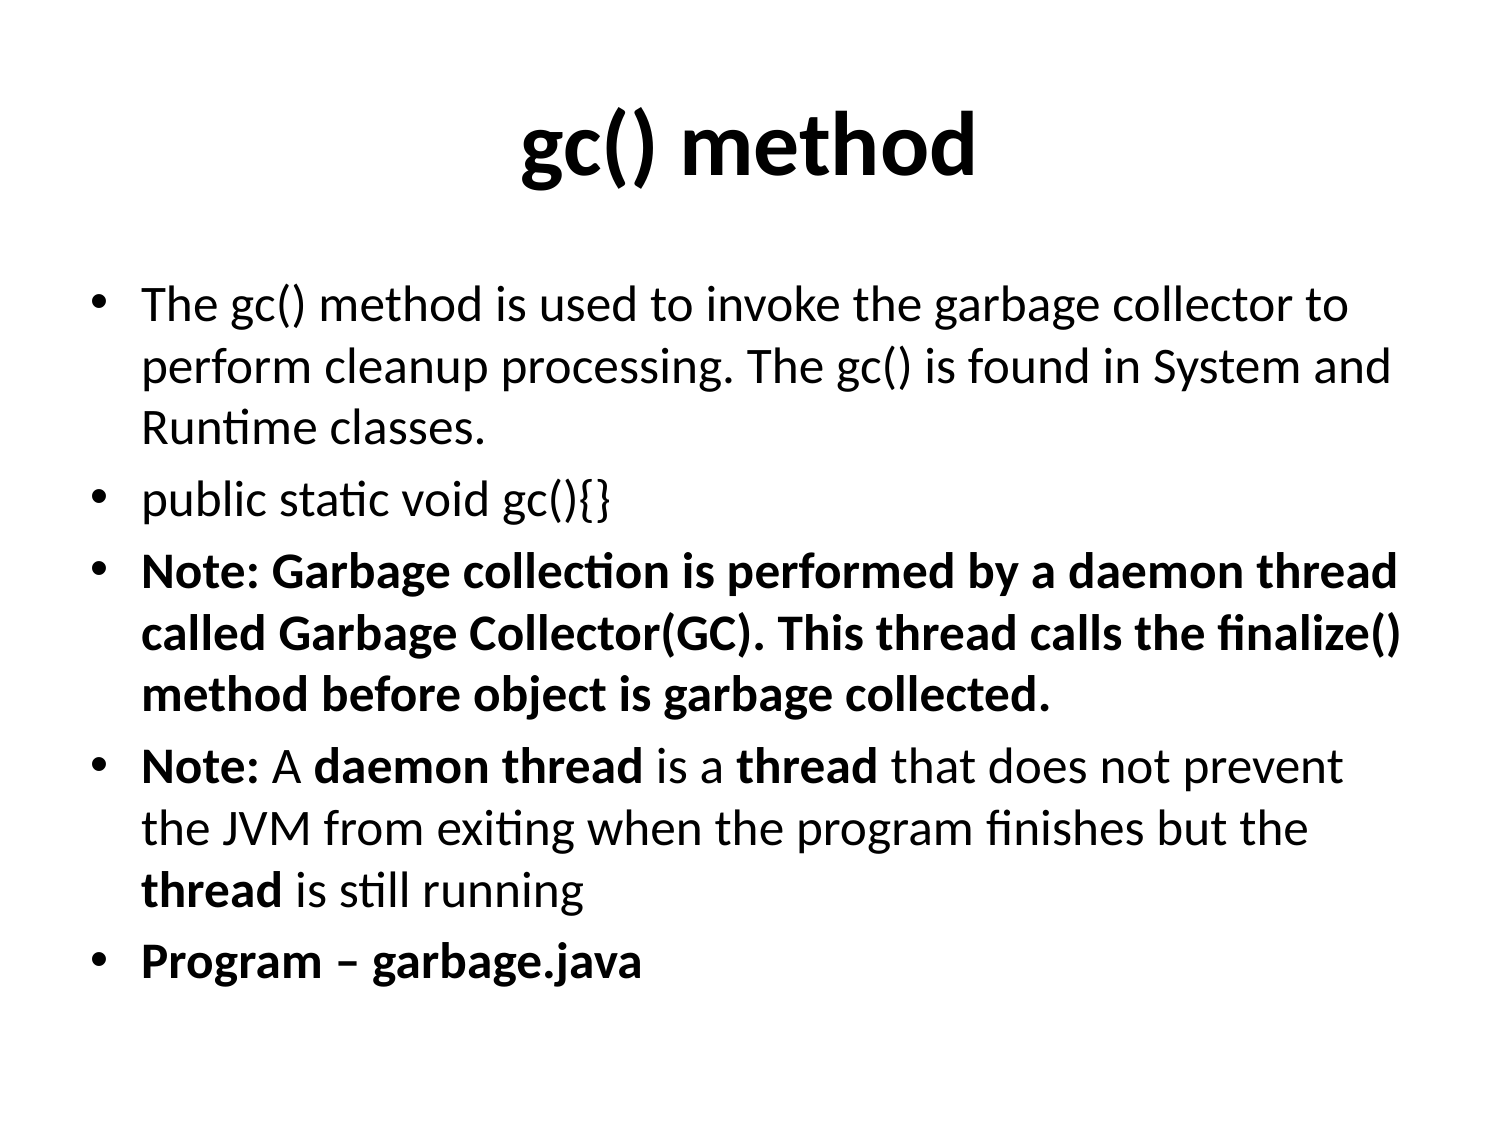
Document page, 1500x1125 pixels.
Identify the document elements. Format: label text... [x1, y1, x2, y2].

list The gc() method is used to invoke the garbage collector to perform cleanup processing. The gc() is found in System and Runtime classes. public static void gc(){} Note: Garbage collection is performed by a daemon thread called Garbage Collector(GC). This thread calls the finalize() method before object is garbage collected. Note: A daemon thread is a thread that does not prevent the JVM from exiting when the program finishes but the thread is still running Program – garbage.java [75, 262, 1425, 1005]
title gc() method [75, 45, 1425, 233]
